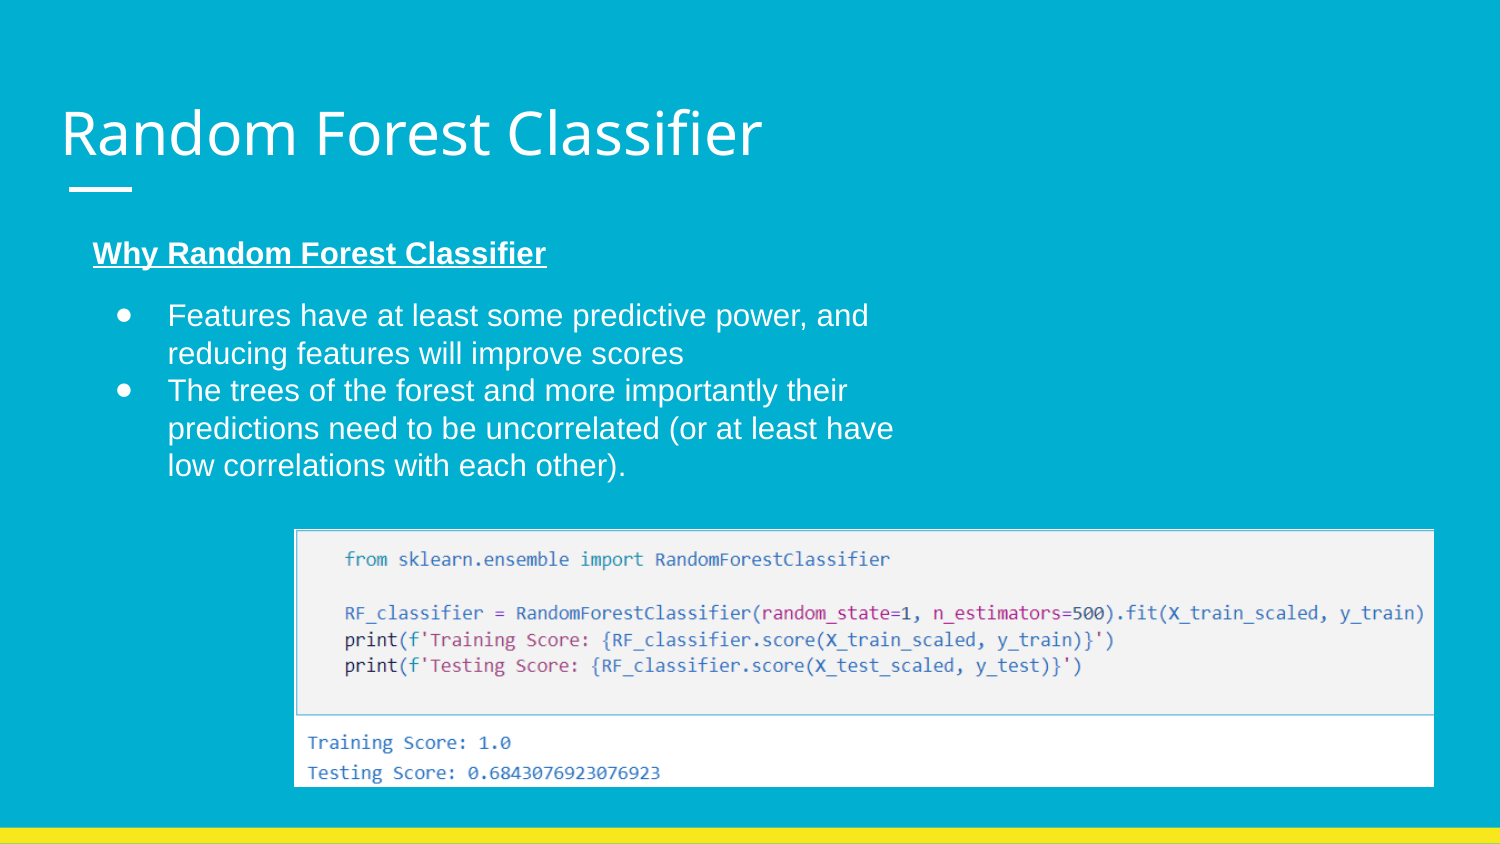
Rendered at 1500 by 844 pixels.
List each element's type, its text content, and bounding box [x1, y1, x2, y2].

picture [294, 529, 1435, 787]
text_box Random Forest Classifier [45, 80, 981, 183]
text_box Why Random Forest Classifier Features have at least some predictive power, and reducing features will improve scores The trees of the forest and more importantly their predictions need to be uncorrelated (or at least have low correlations with each other). [77, 212, 949, 498]
